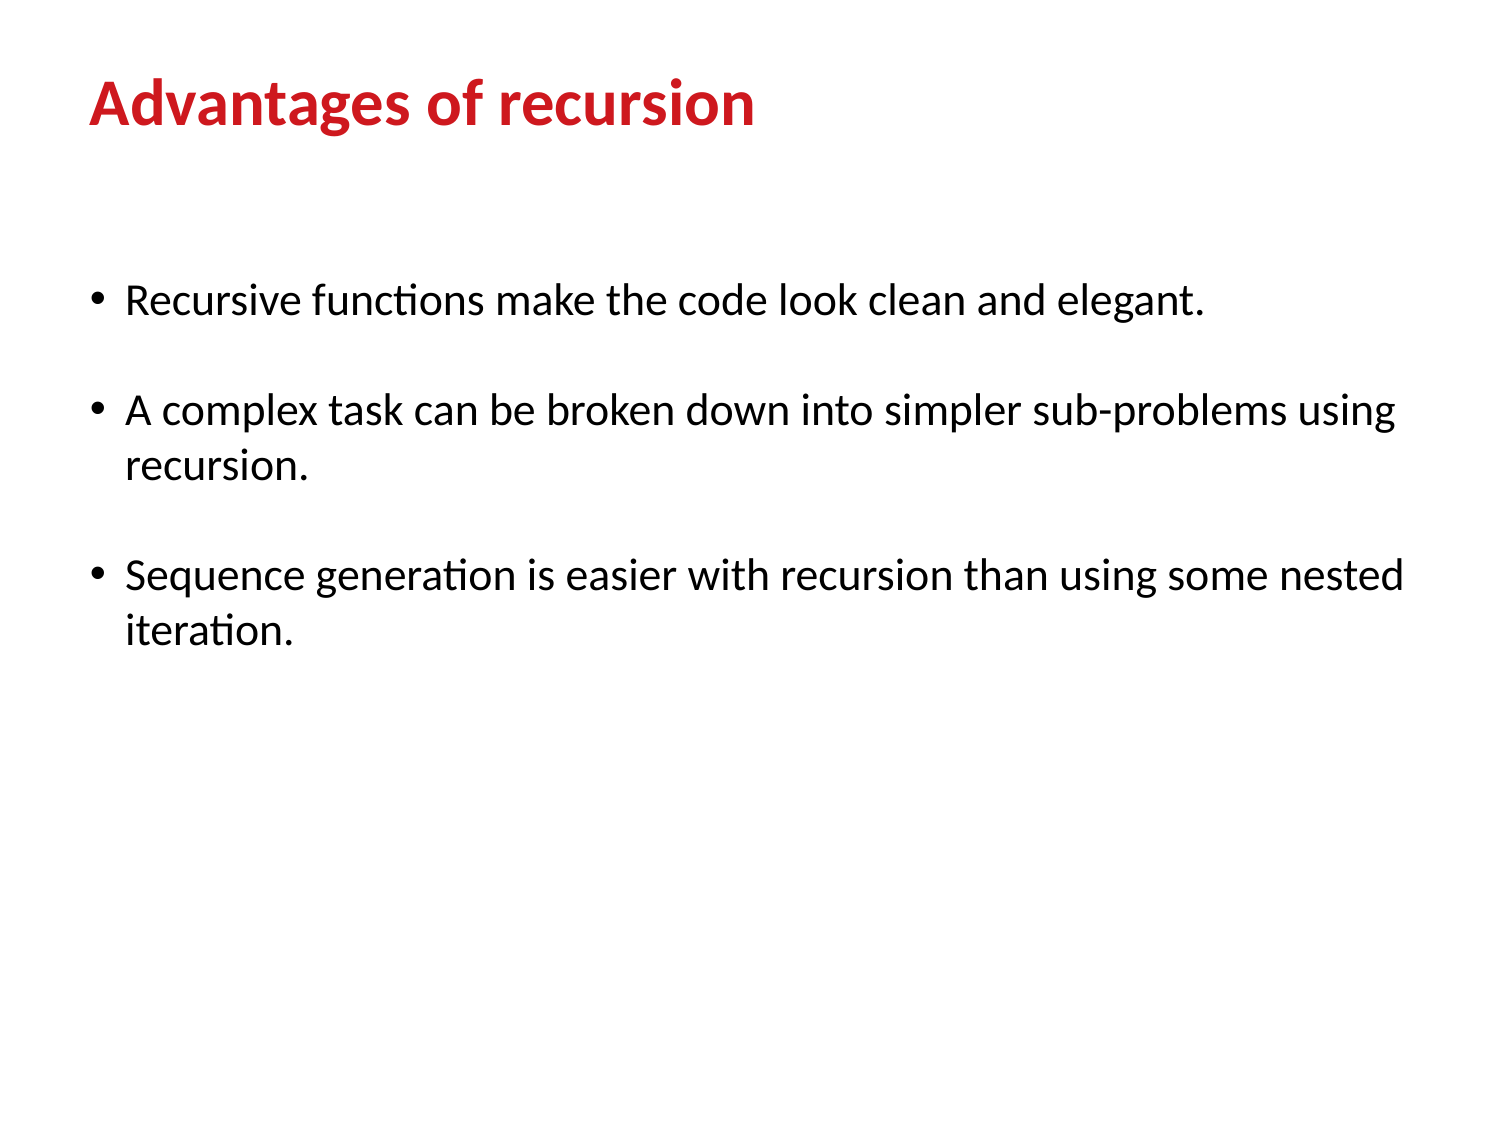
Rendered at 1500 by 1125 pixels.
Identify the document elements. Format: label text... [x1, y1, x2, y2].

text_box Recursive functions make the code look clean and elegant. A complex task can be broken down into simpler sub-problems using recursion. Sequence generation is easier with recursion than using some nested iteration. [75, 262, 1425, 1005]
text_box Advantages of recursion [75, 45, 1425, 233]
